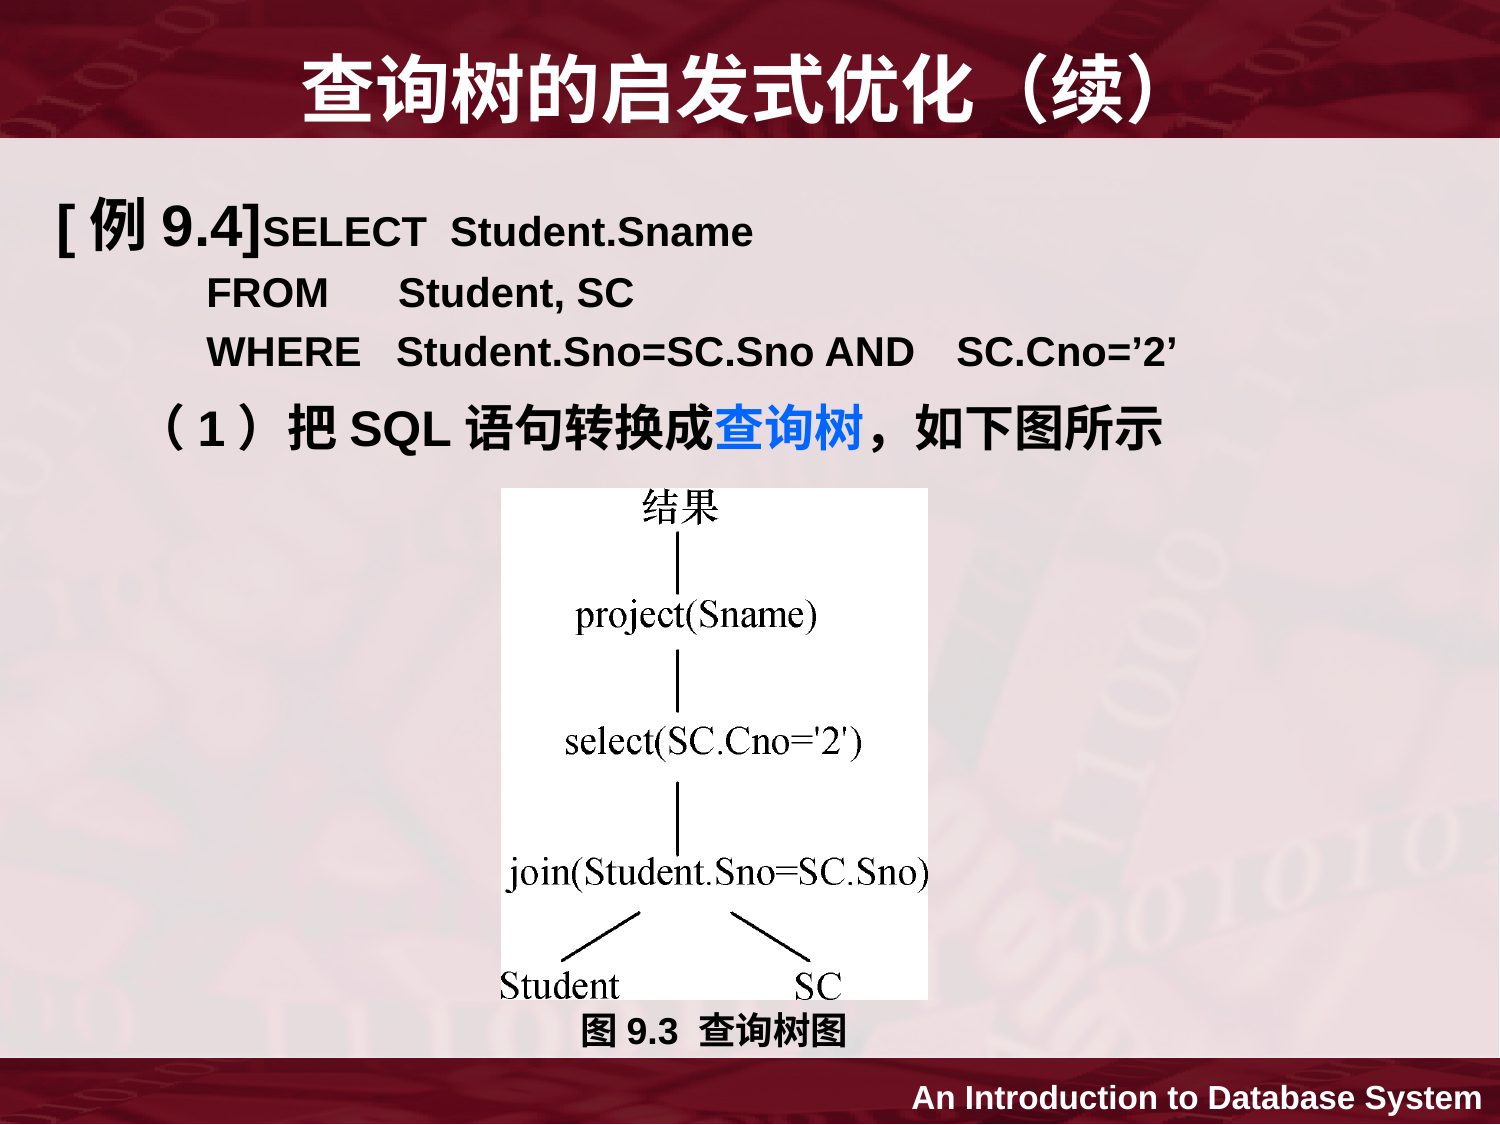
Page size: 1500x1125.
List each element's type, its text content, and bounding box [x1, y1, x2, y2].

text_box 图9.3 查询树图 [565, 1008, 863, 1060]
title 查询树的启发式优化（续） [75, 0, 1425, 180]
picture [0, 0, 1500, 1124]
list [例9.4]SELECT Student.Sname FROM Student, SC WHERE Student.Sno=SC.Sno AND SC.Cno=’2’ （1）把SQL语句转换成查询树，如下图所示 [41, 180, 1471, 1063]
picture [501, 488, 928, 1000]
